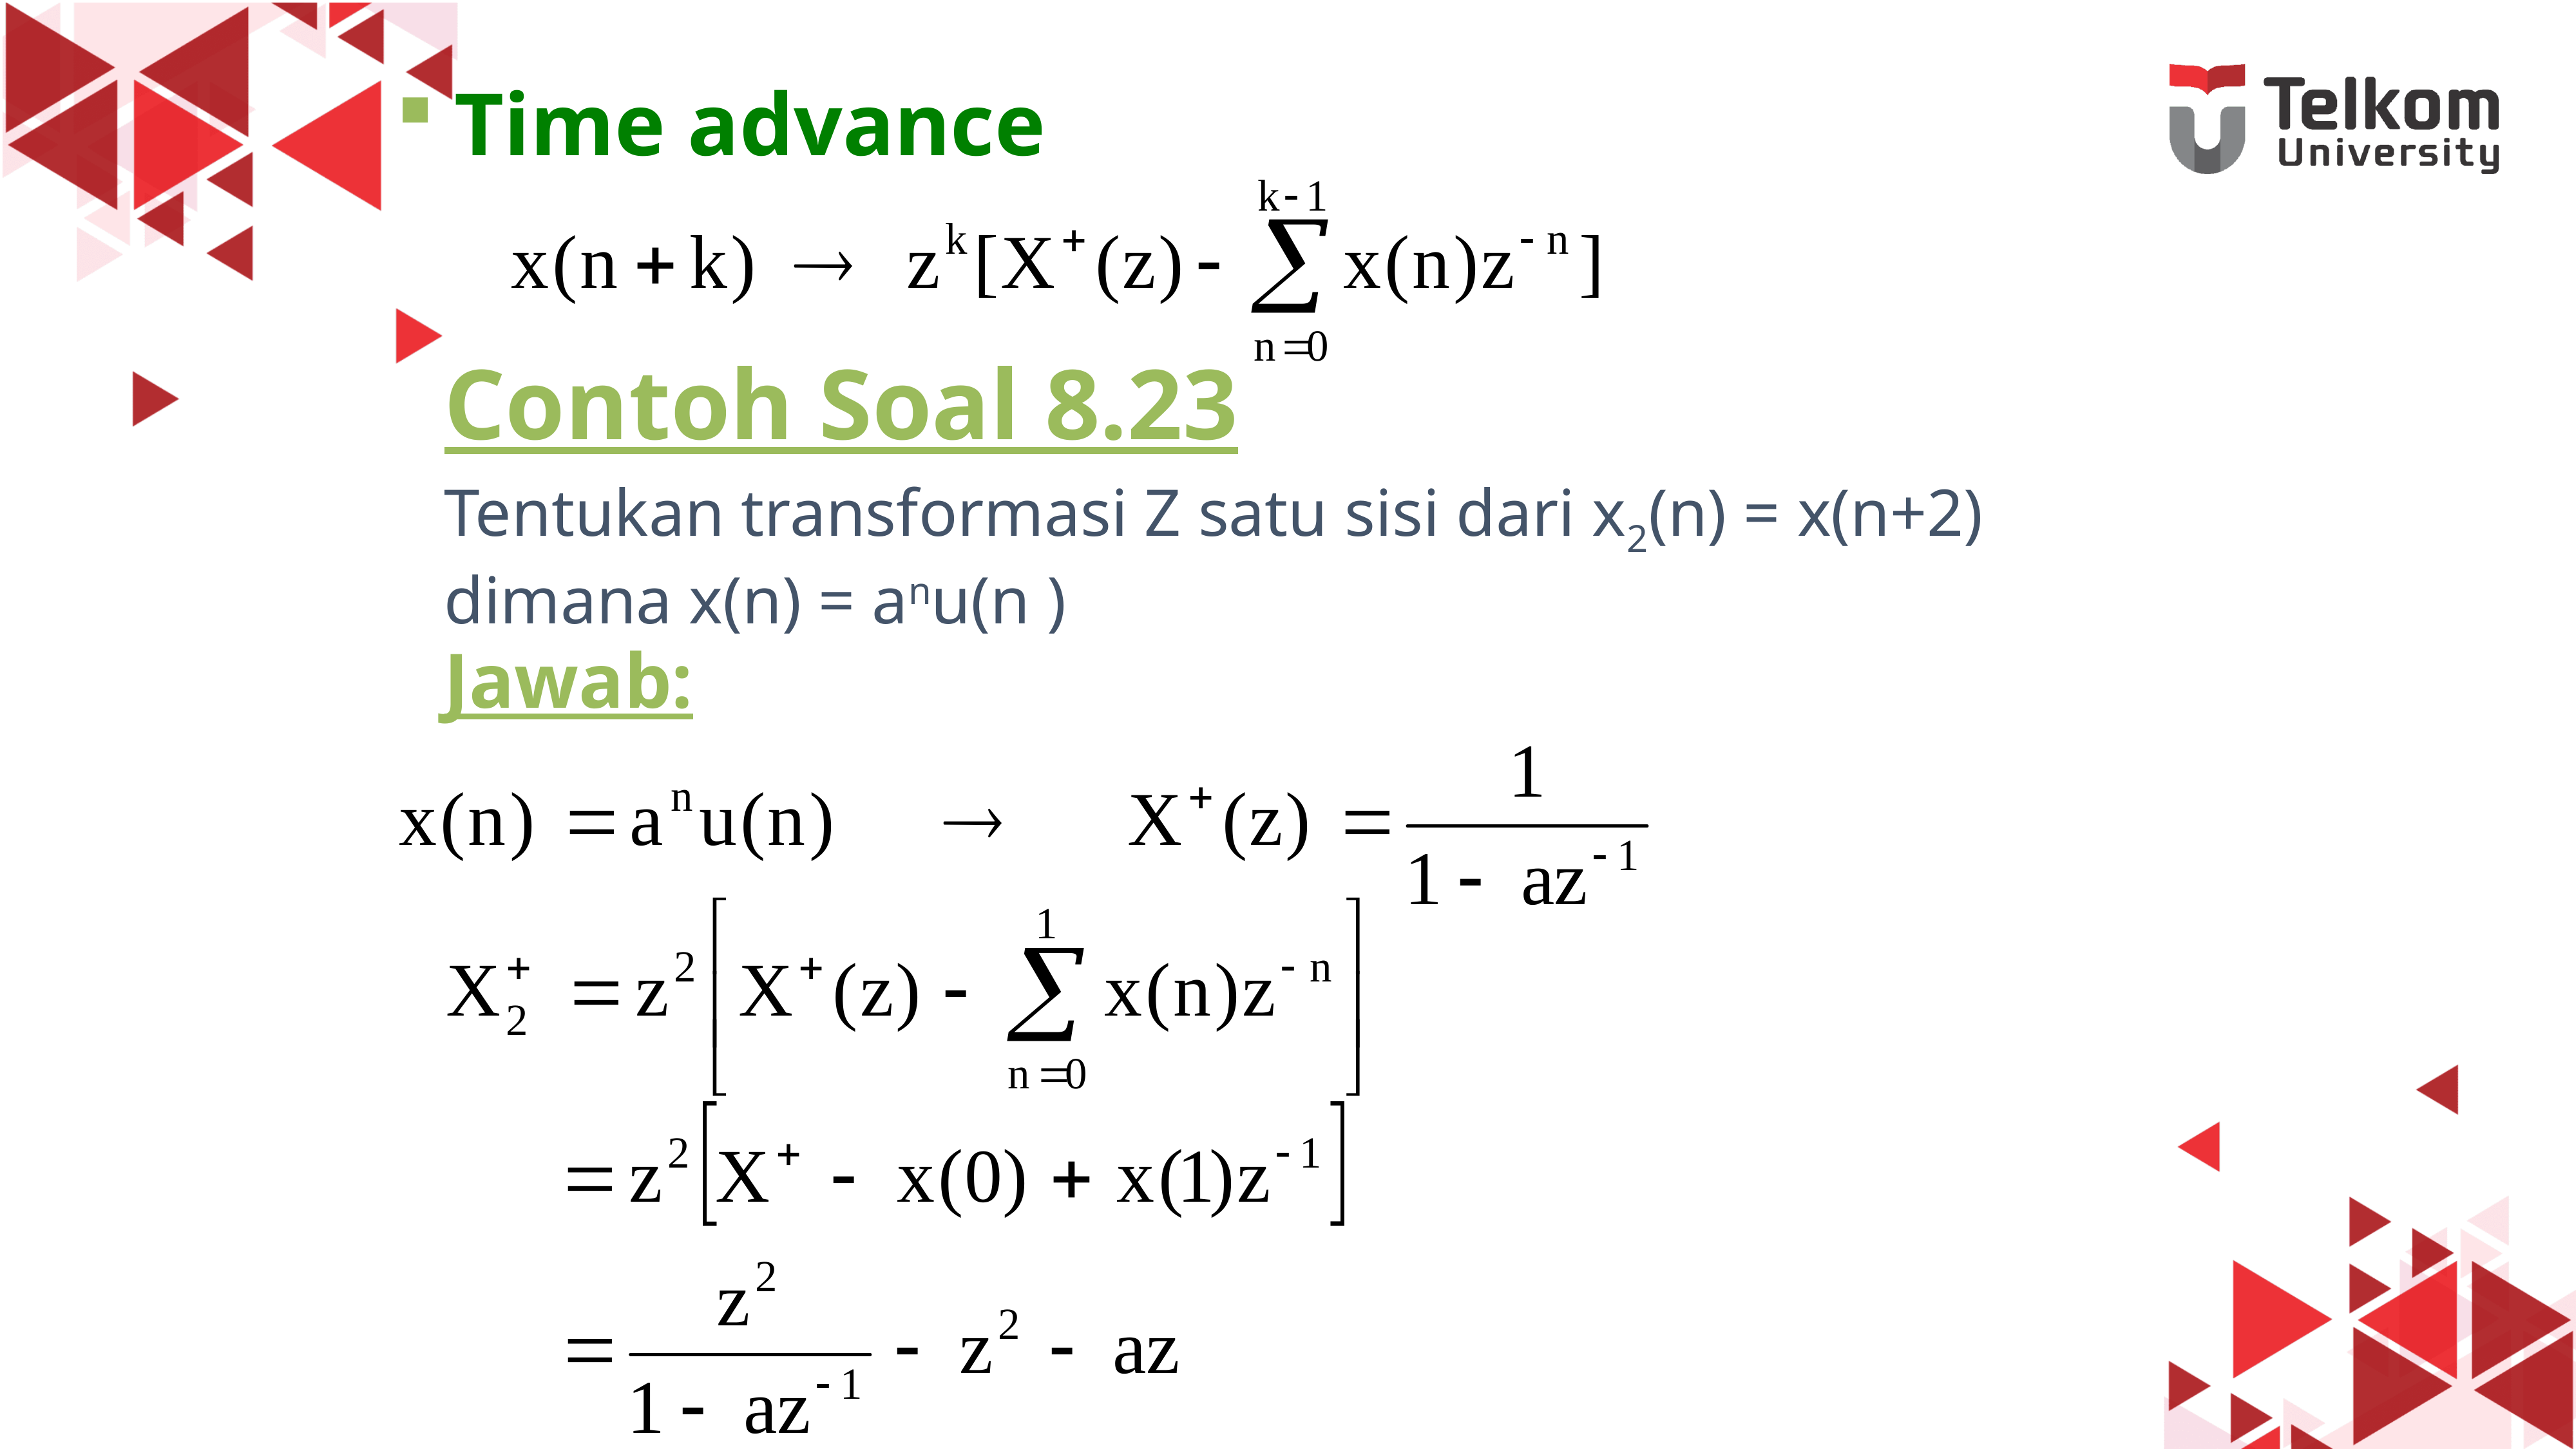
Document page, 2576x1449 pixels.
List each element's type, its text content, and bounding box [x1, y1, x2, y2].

text_box Contoh Soal 8.23 Tentukan transformasi Z satu sisi dari x2(n) = x(n+2) dimana x(n) = anu(n ) [434, 338, 2190, 628]
picture [3, 3, 500, 478]
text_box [434, 884, 1386, 1449]
picture [2170, 64, 2499, 174]
text_box Jawab: [434, 628, 1031, 724]
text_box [386, 724, 1661, 922]
text_box Time advance [386, 64, 1143, 194]
picture [2126, 1018, 2576, 1449]
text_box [498, 161, 1614, 377]
